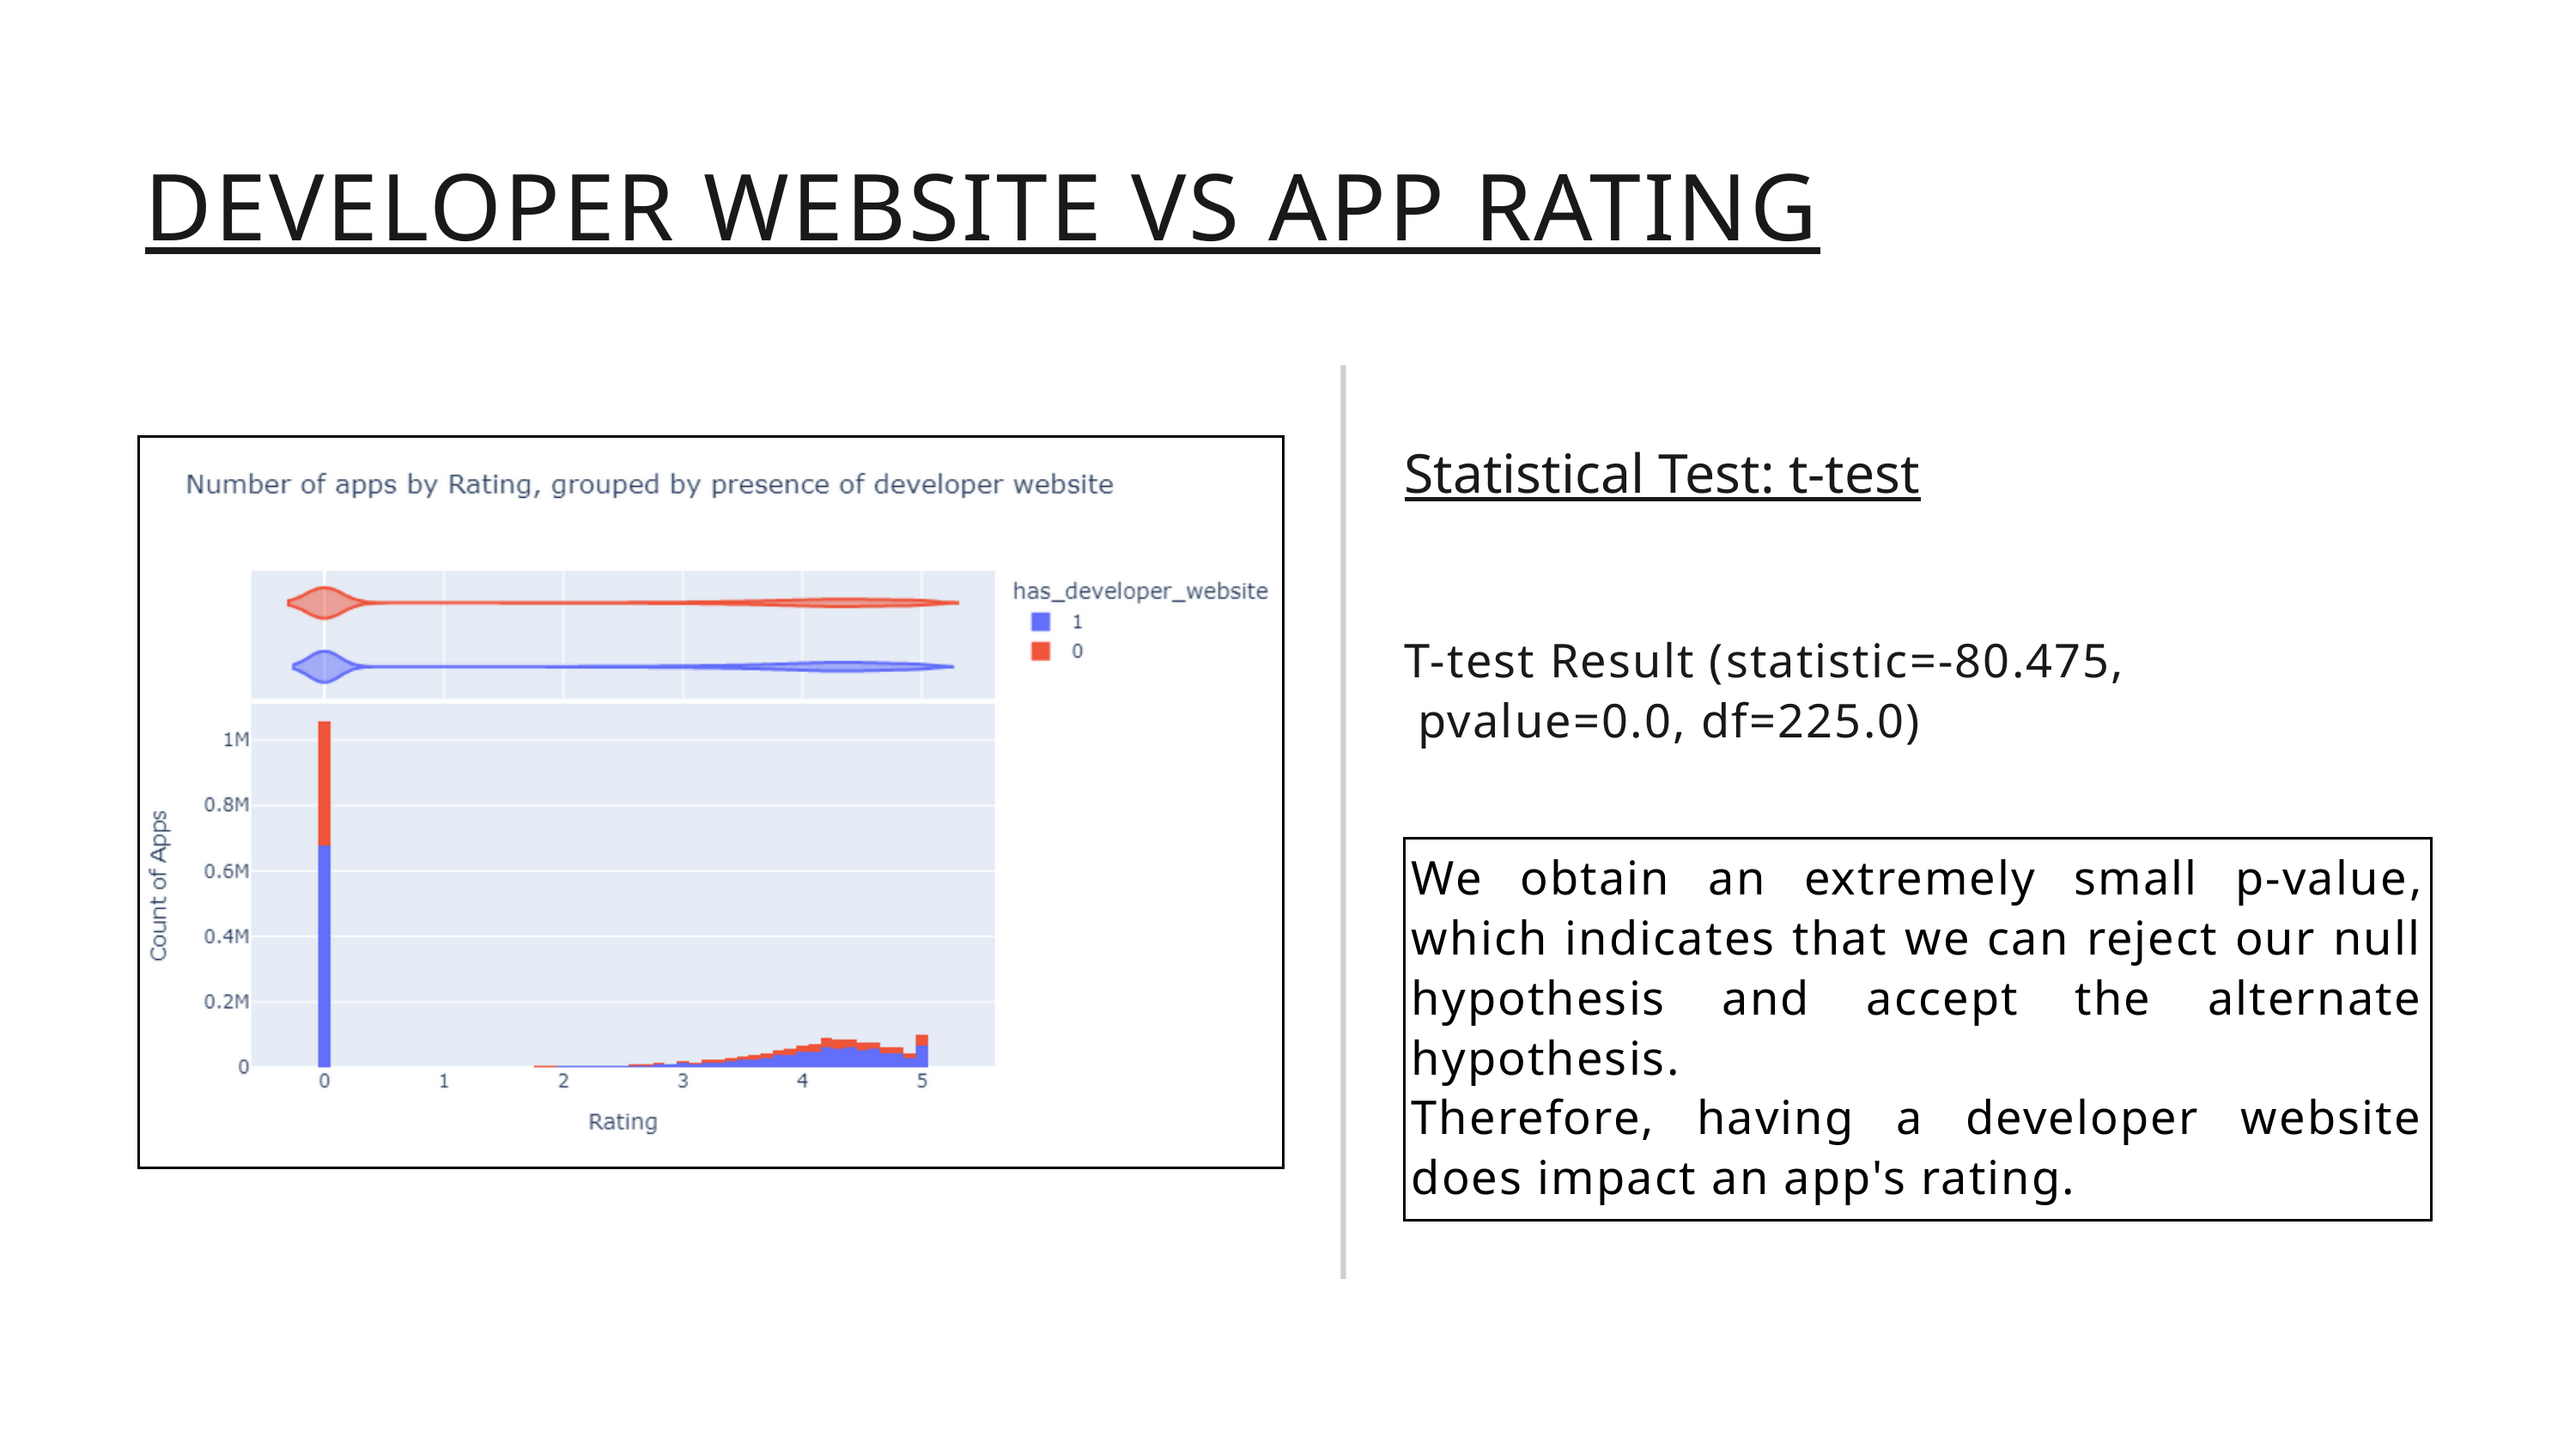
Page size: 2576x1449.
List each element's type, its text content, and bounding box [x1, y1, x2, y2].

text_box Statistical Test: t-test [1404, 428, 1985, 504]
text_box T-test Result (statistic=-80.475, pvalue=0.0, df=225.0) [1404, 627, 2198, 747]
text_box [138, 436, 1284, 1168]
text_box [1404, 838, 2432, 1221]
text_box DEVELOPER WEBSITE VS APP RATING [144, 137, 2114, 259]
